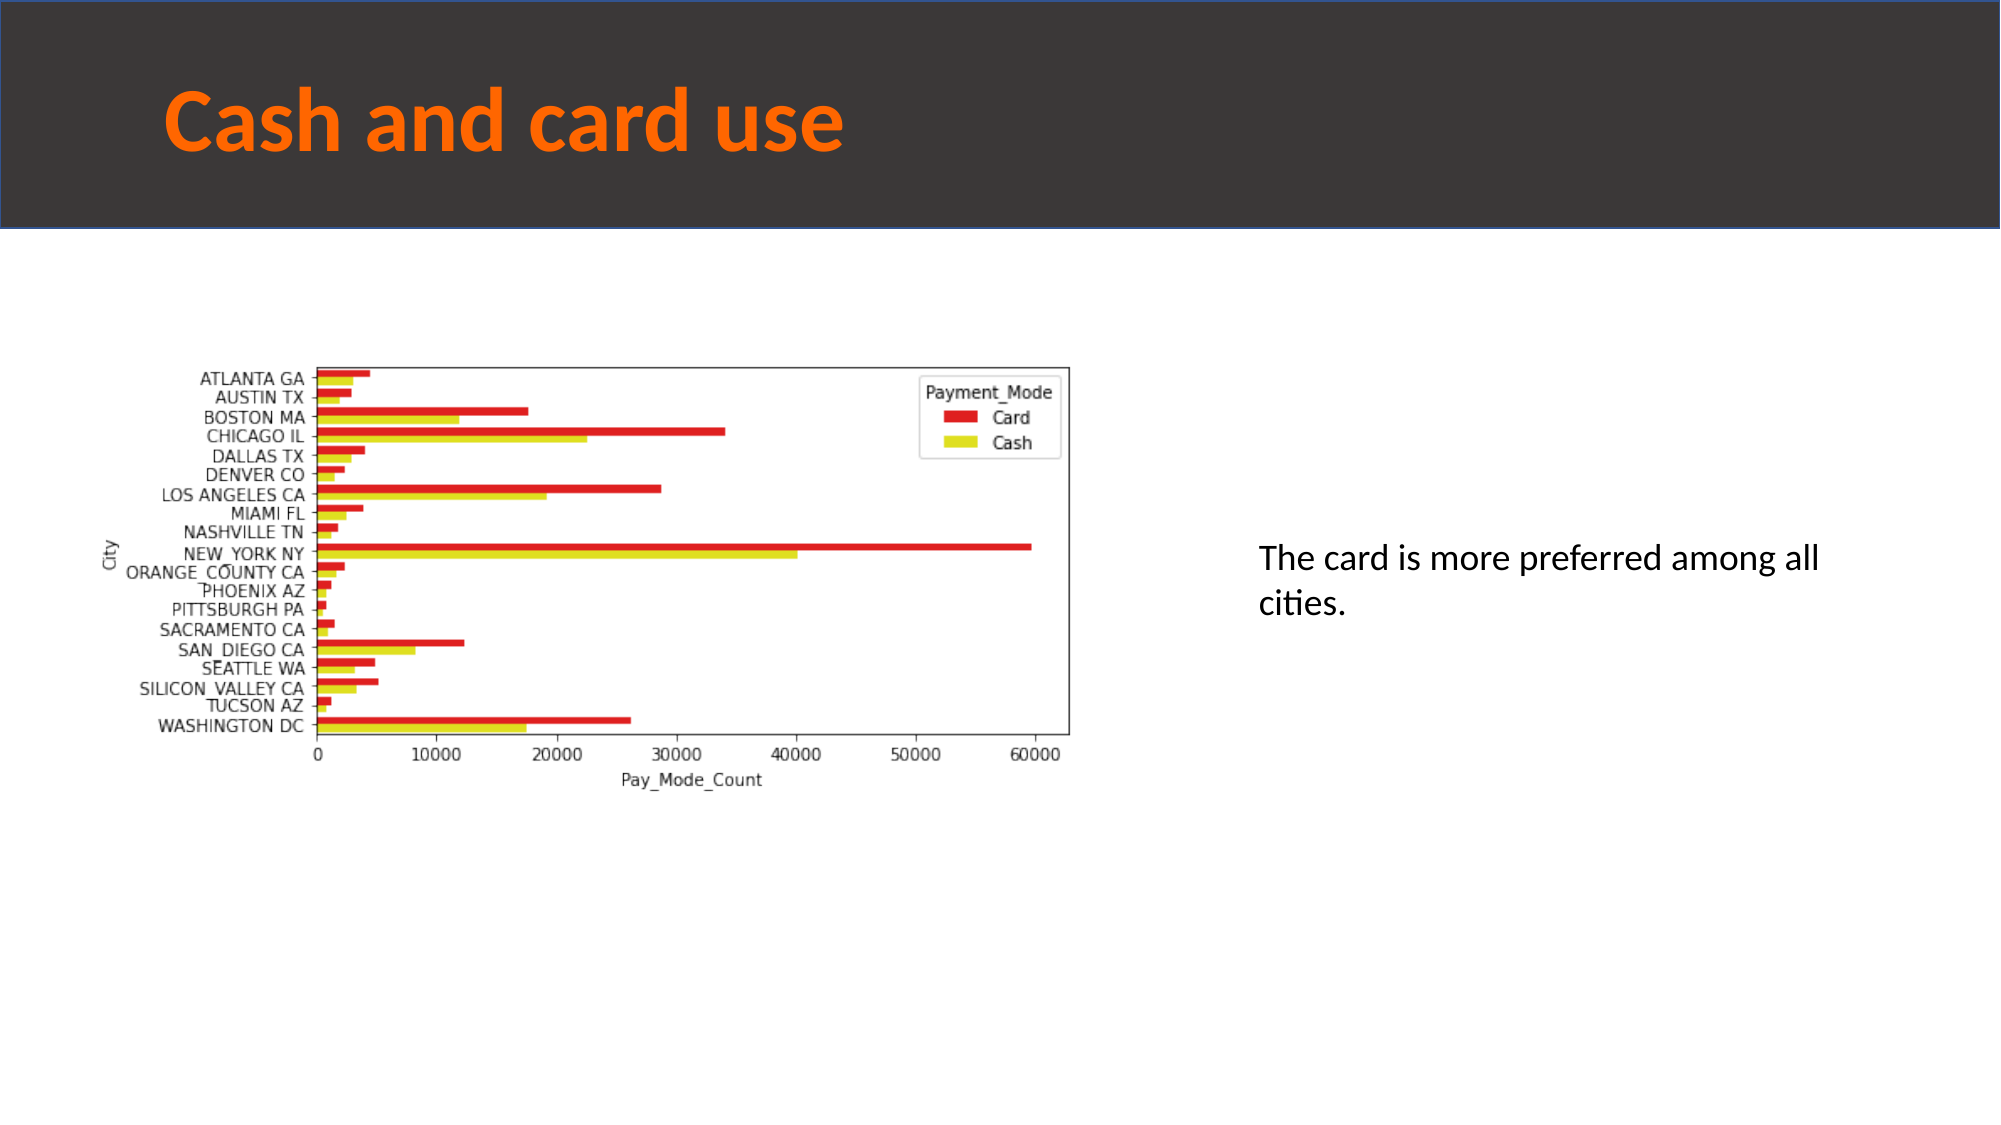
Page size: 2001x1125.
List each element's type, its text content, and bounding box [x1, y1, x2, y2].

text_box Cash and card use [0, 0, 2000, 229]
text_box The card is more preferred among all cities. [1243, 525, 1853, 631]
picture [91, 357, 1079, 800]
